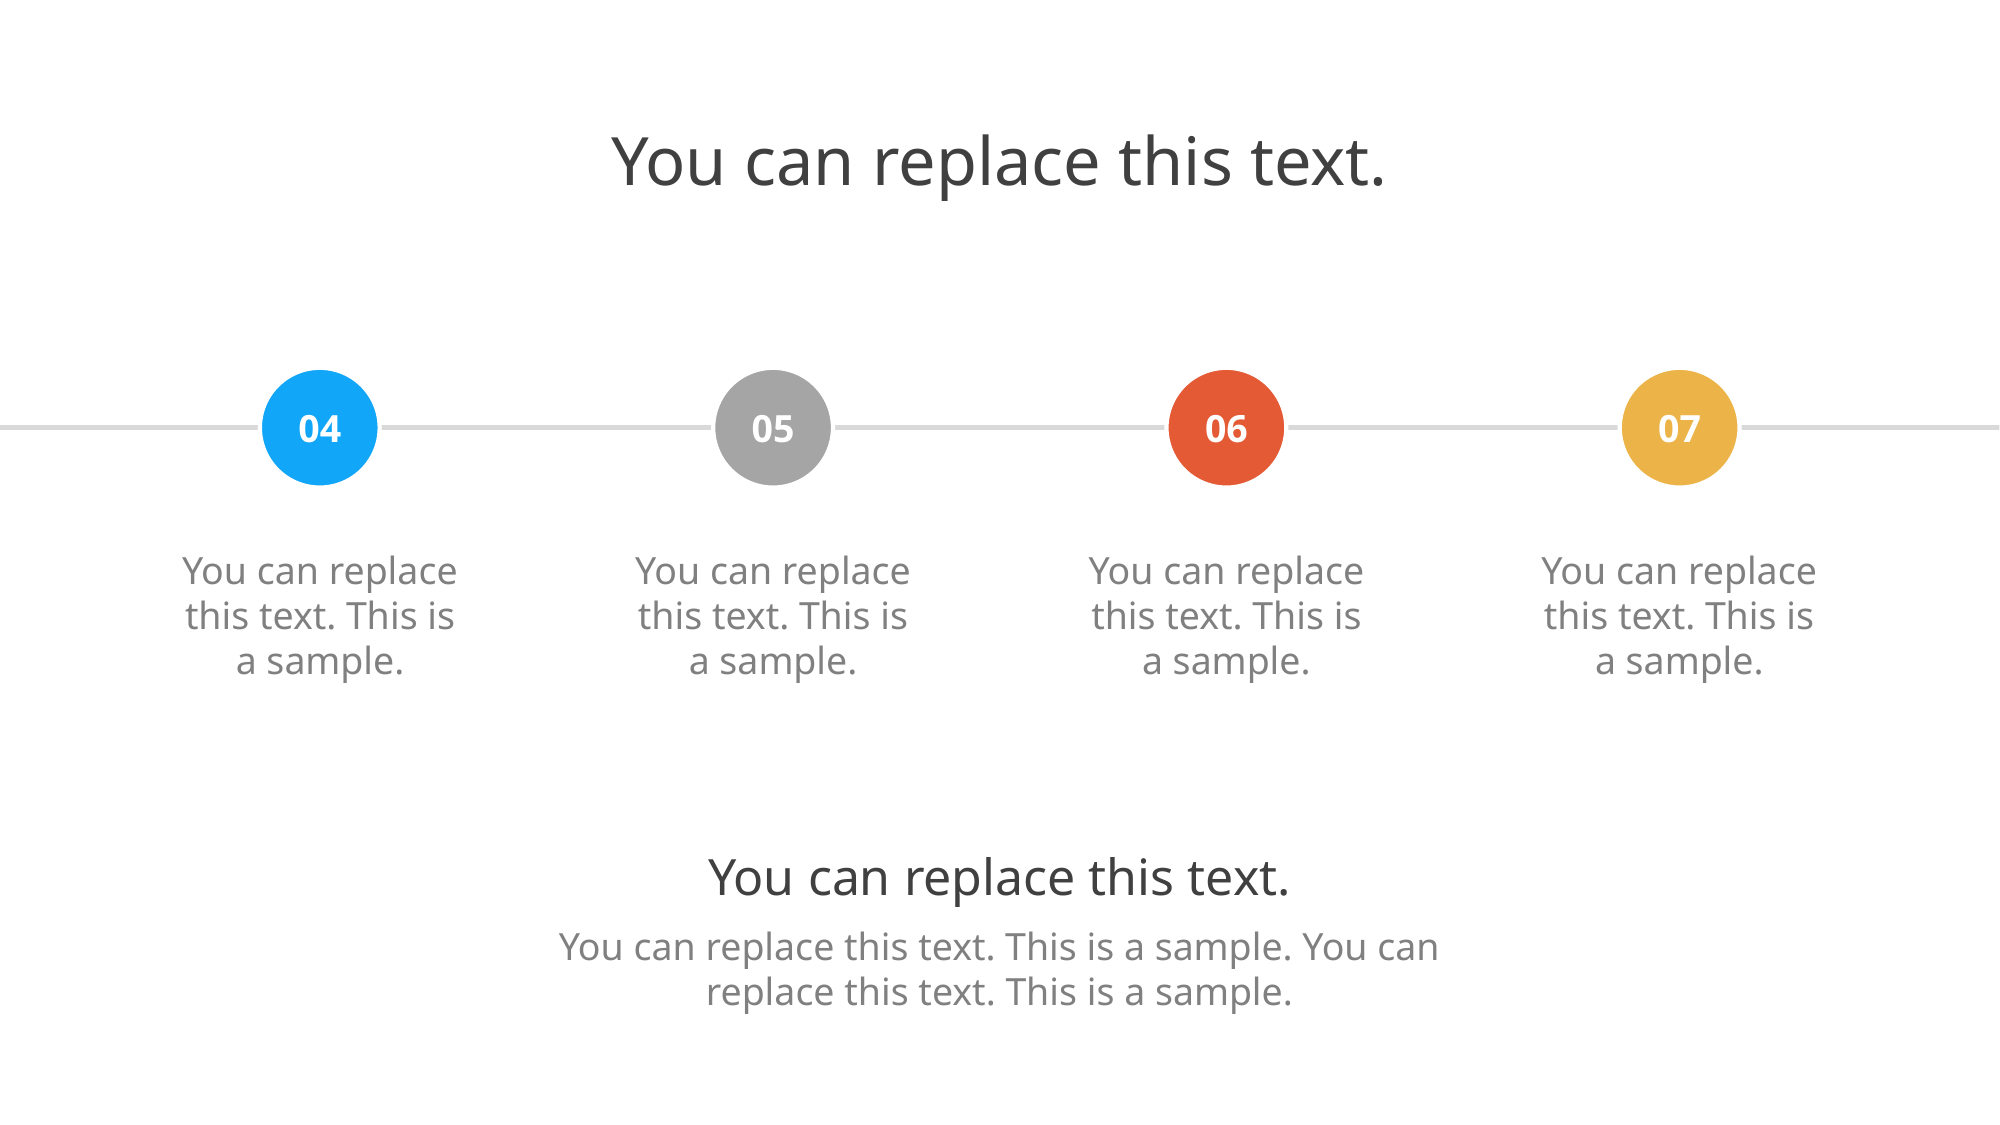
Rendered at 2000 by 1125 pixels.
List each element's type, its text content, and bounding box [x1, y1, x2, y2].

text_box 07 [1618, 439, 1741, 490]
text_box 06 [1165, 439, 1288, 490]
text_box You can replace this text. This is a sample. [608, 539, 939, 690]
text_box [498, 837, 1501, 1022]
text_box 07 [1617, 365, 1742, 427]
text_box 04 [257, 365, 382, 427]
text_box You can replace this text. This is a sample. [1061, 539, 1392, 690]
text_box You can replace this text. This is a sample. [155, 539, 486, 690]
text_box 06 [1164, 365, 1289, 427]
text_box You can replace this text. This is a sample. [1514, 539, 1845, 690]
text_box 05 [712, 439, 835, 490]
text_box You can replace this text. [499, 111, 1501, 207]
text_box 05 [711, 365, 836, 427]
text_box 04 [258, 439, 381, 490]
